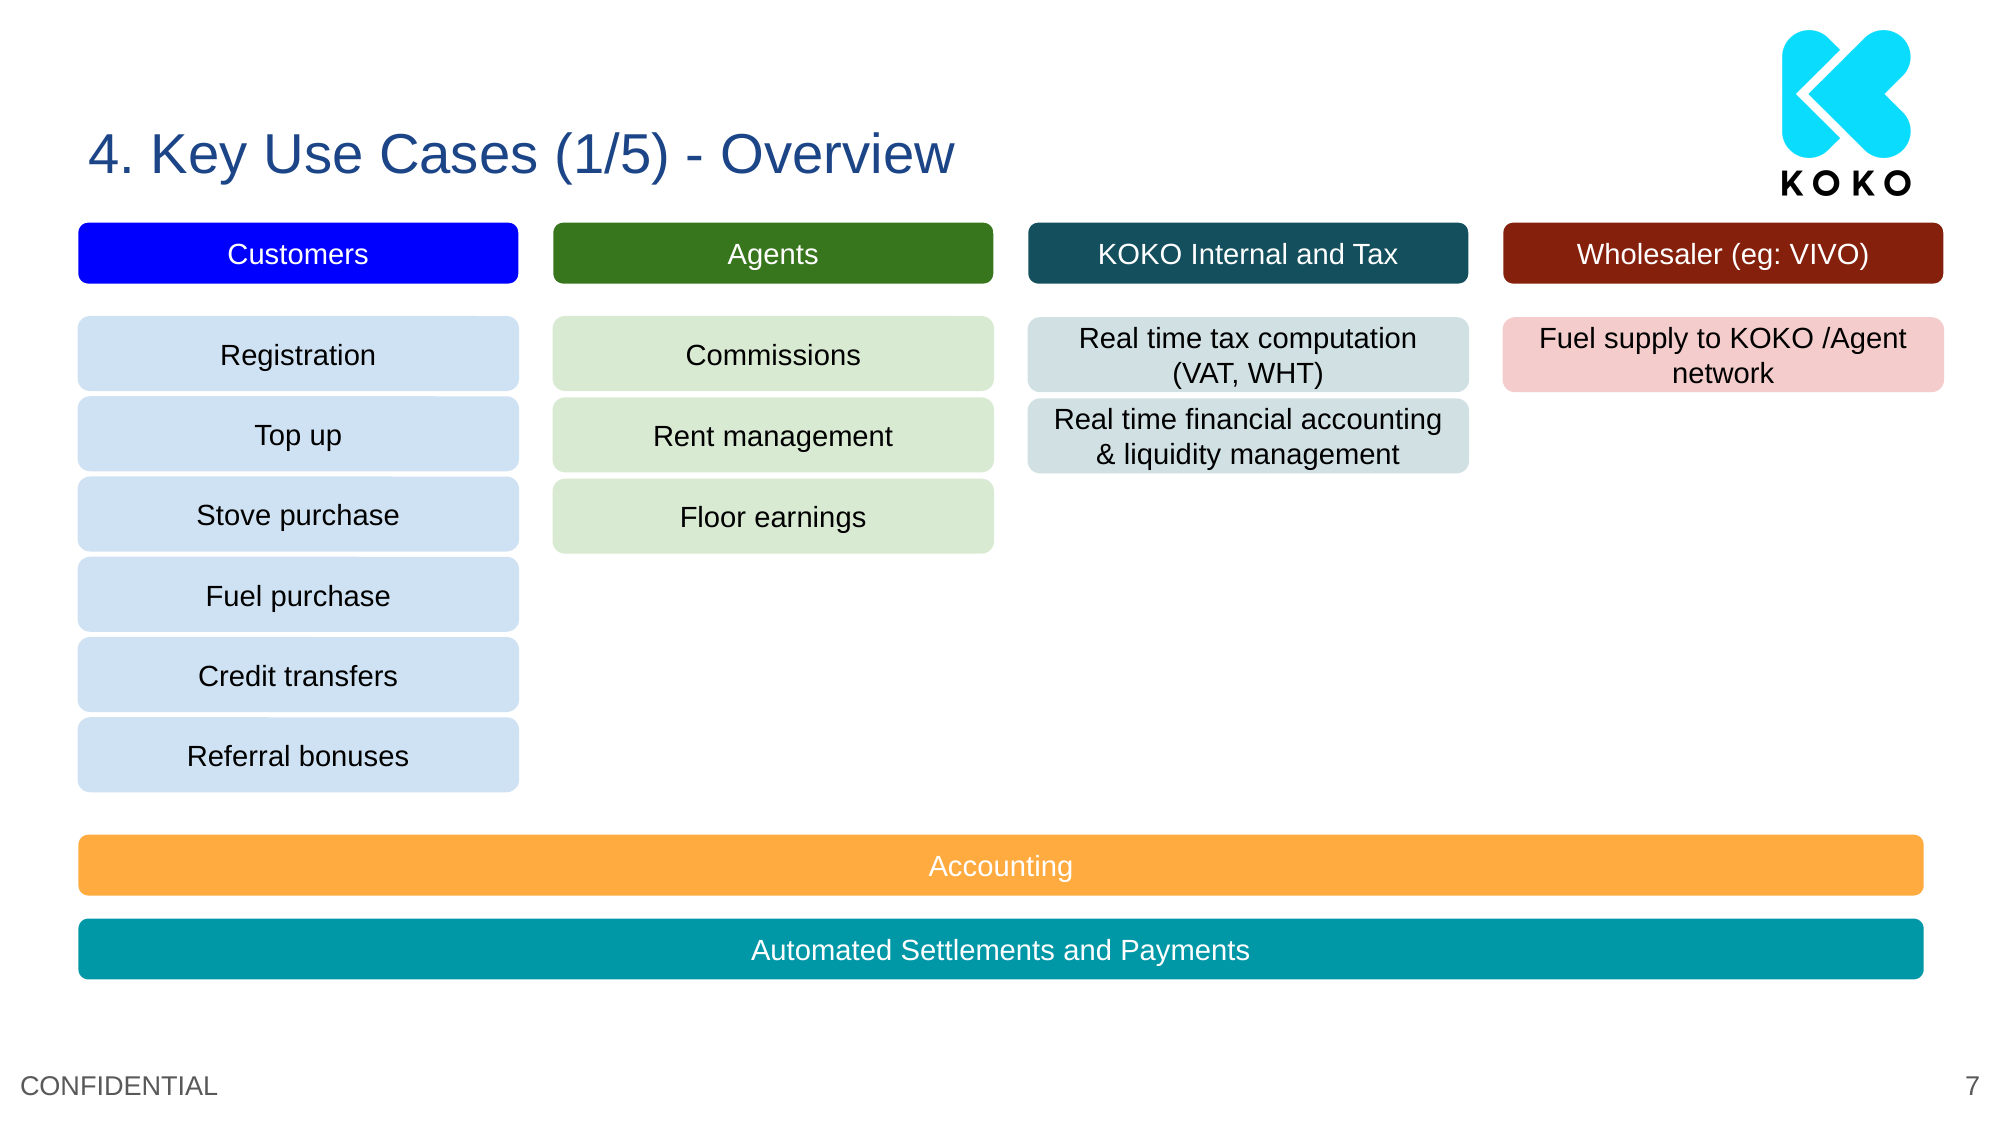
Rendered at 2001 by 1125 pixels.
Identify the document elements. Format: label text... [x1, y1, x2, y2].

text_box Floor earnings [552, 478, 995, 554]
title 4. Key Use Cases (1/5) - Overview [68, 97, 1932, 223]
slide_number ‹#› [1879, 1041, 2000, 1125]
text_box Commissions [552, 315, 995, 392]
text_box Referral bonuses [77, 717, 520, 793]
text_box Agents [552, 223, 995, 285]
text_box Real time financial accounting & liquidity management [1027, 398, 1470, 474]
text_box Top up [77, 396, 520, 472]
text_box Stove purchase [77, 476, 520, 552]
text_box Rent management [552, 397, 995, 473]
text_box Wholesaler (eg: VIVO) [1502, 221, 1945, 285]
text_box Registration [77, 315, 520, 392]
text_box Fuel purchase [77, 556, 520, 632]
text_box Automated Settlements and Payments [77, 917, 1925, 981]
text_box Customers [77, 223, 520, 285]
slide_number CONFIDENTIAL [0, 1041, 282, 1125]
text_box KOKO Internal and Tax [1027, 223, 1470, 285]
text_box Fuel supply to KOKO /Agent network [1502, 317, 1945, 393]
text_box Accounting [930, 856, 947, 875]
picture [1757, 22, 1932, 97]
text_box Credit transfers [77, 636, 520, 713]
text_box Real time tax computation (VAT, WHT) [1027, 317, 1470, 393]
